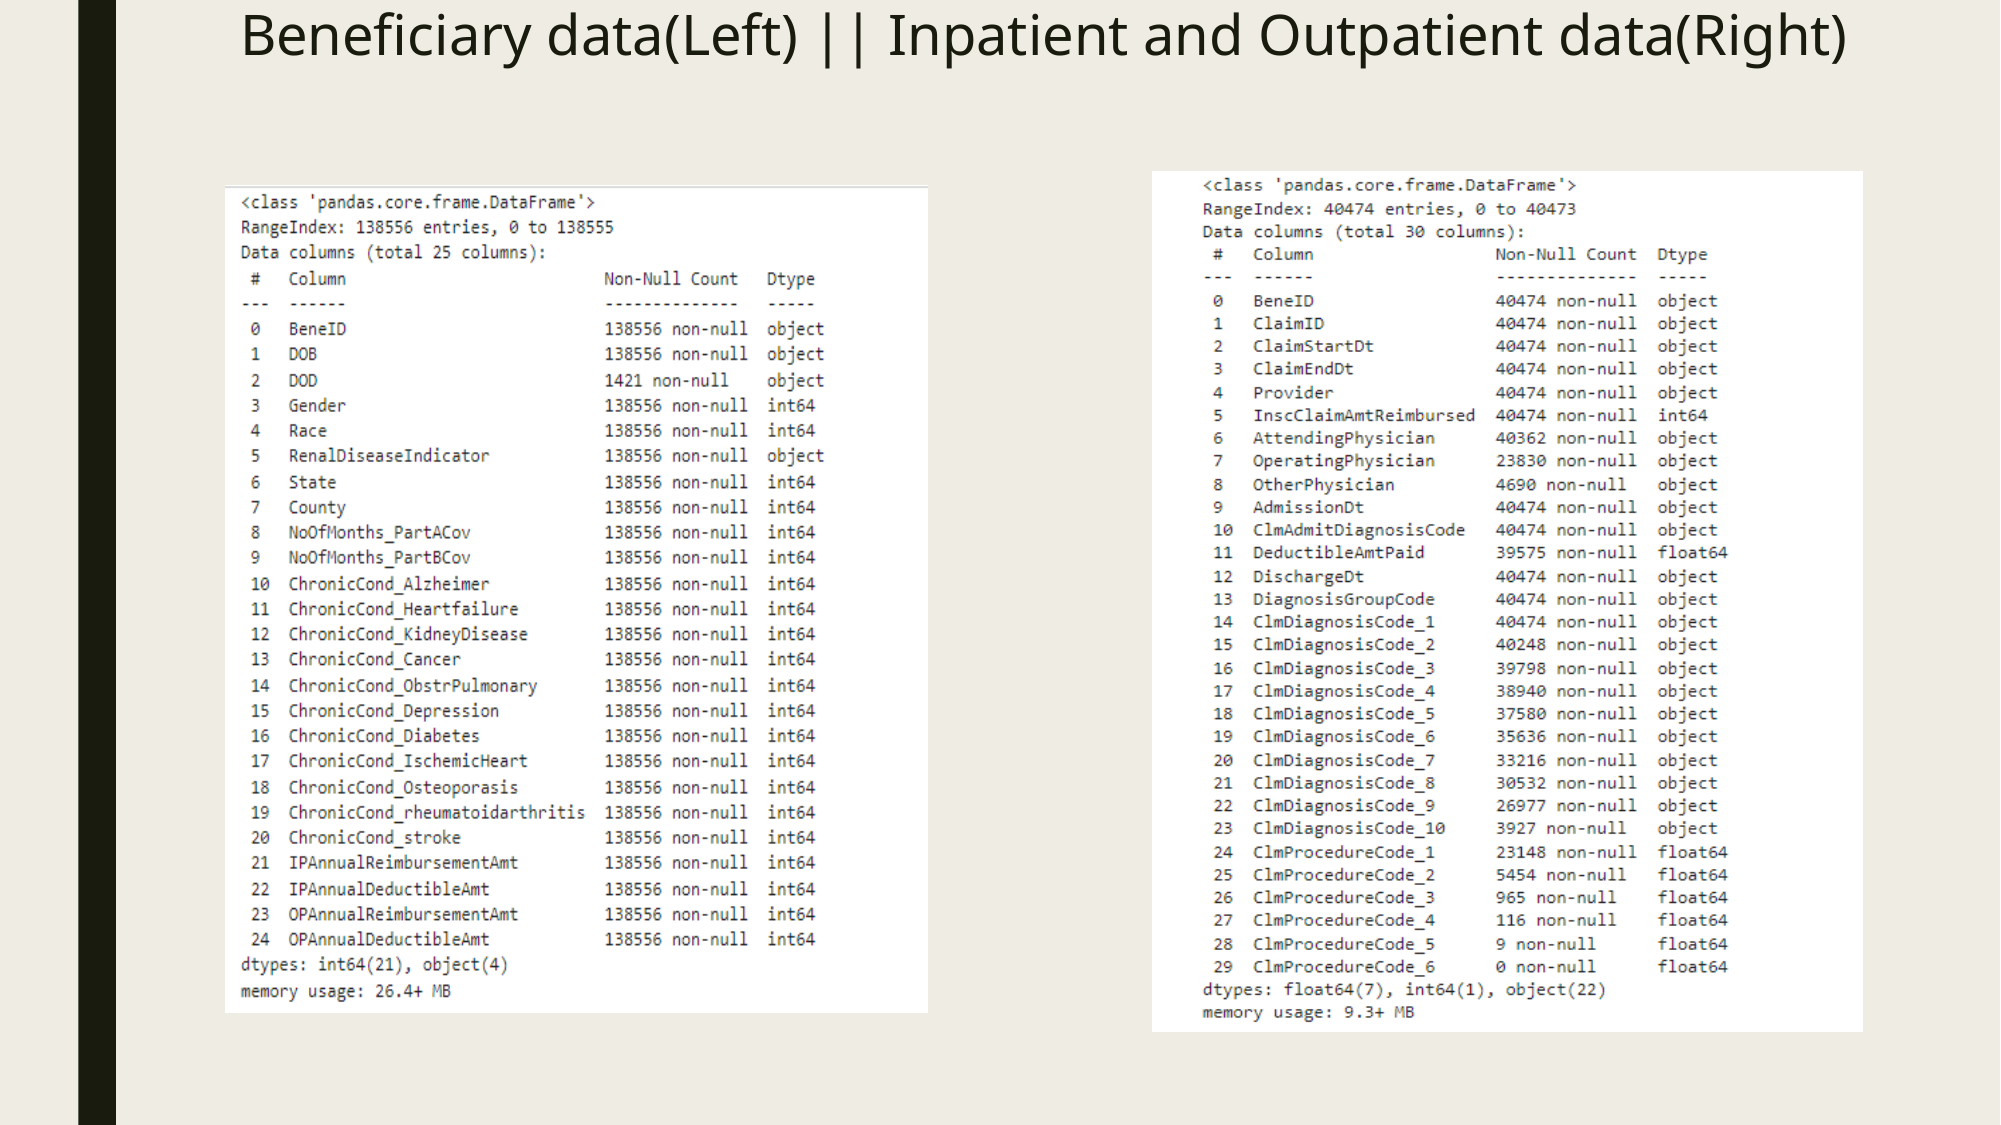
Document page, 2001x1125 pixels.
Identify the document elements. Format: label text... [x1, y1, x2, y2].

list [224, 185, 928, 1013]
title Beneficiary data(Left) || Inpatient and Outpatient data(Right) [225, 0, 1891, 130]
picture [1152, 171, 1863, 1032]
